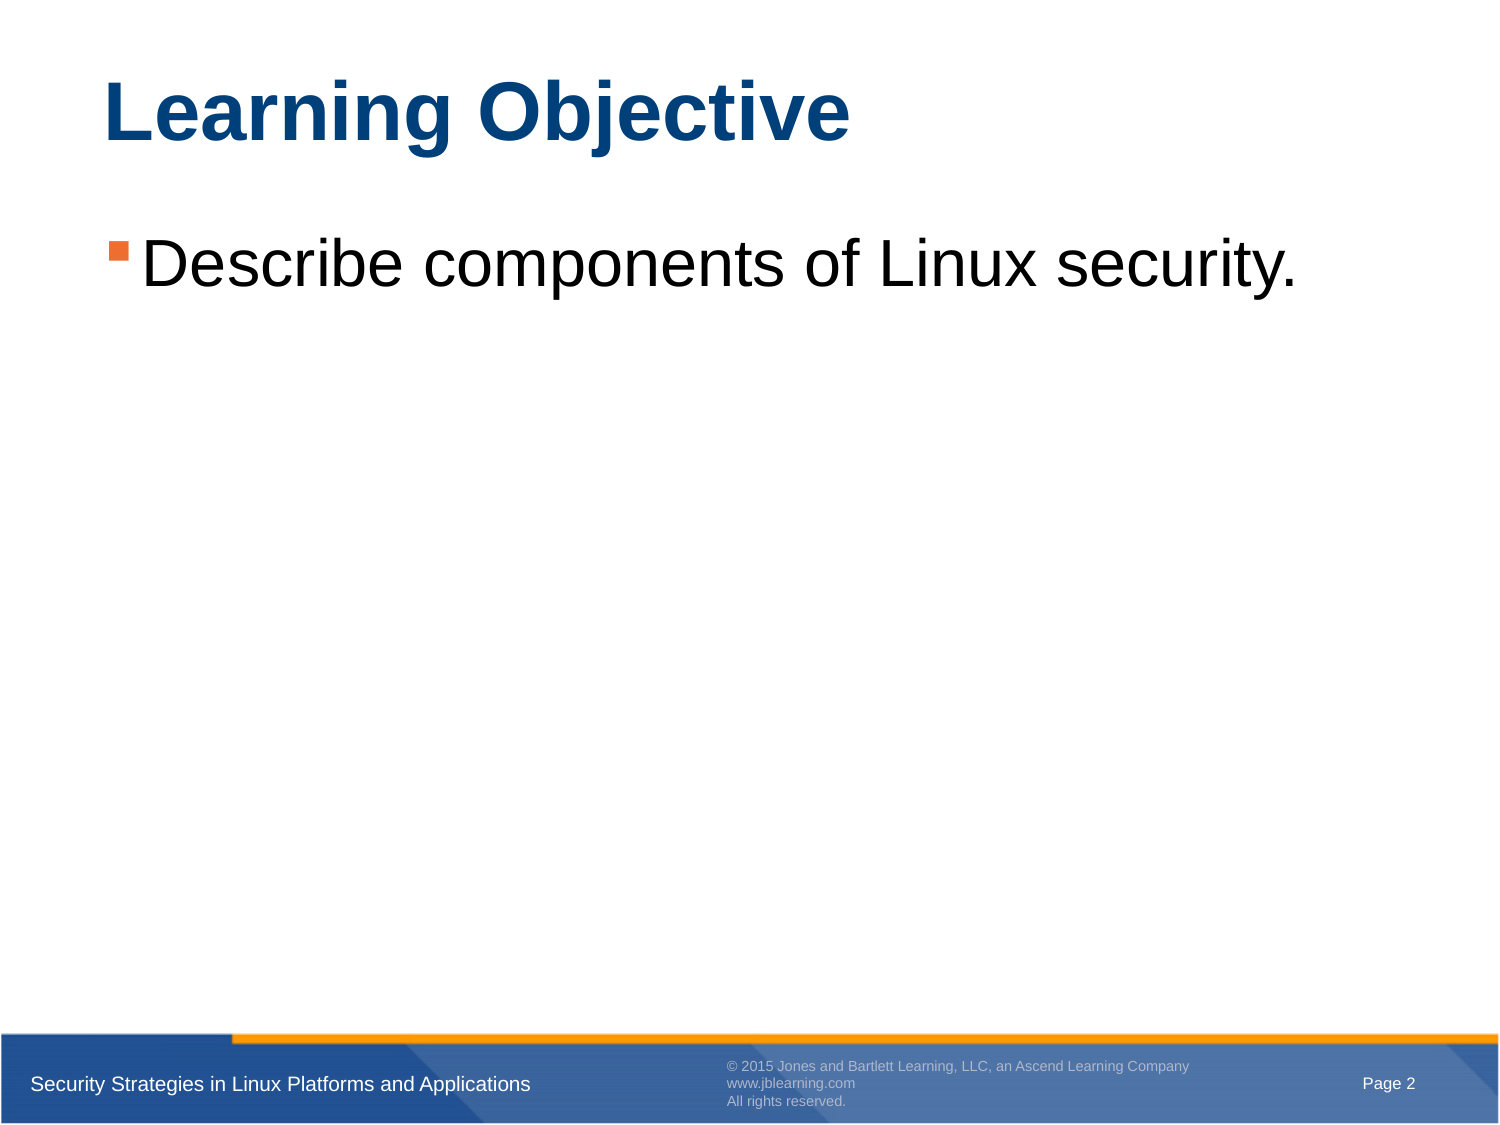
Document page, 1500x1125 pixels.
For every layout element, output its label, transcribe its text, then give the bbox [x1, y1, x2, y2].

title Learning Objective [88, 49, 1451, 212]
picture [0, 1032, 1500, 1125]
list Describe components of Linux security. [88, 212, 1451, 901]
